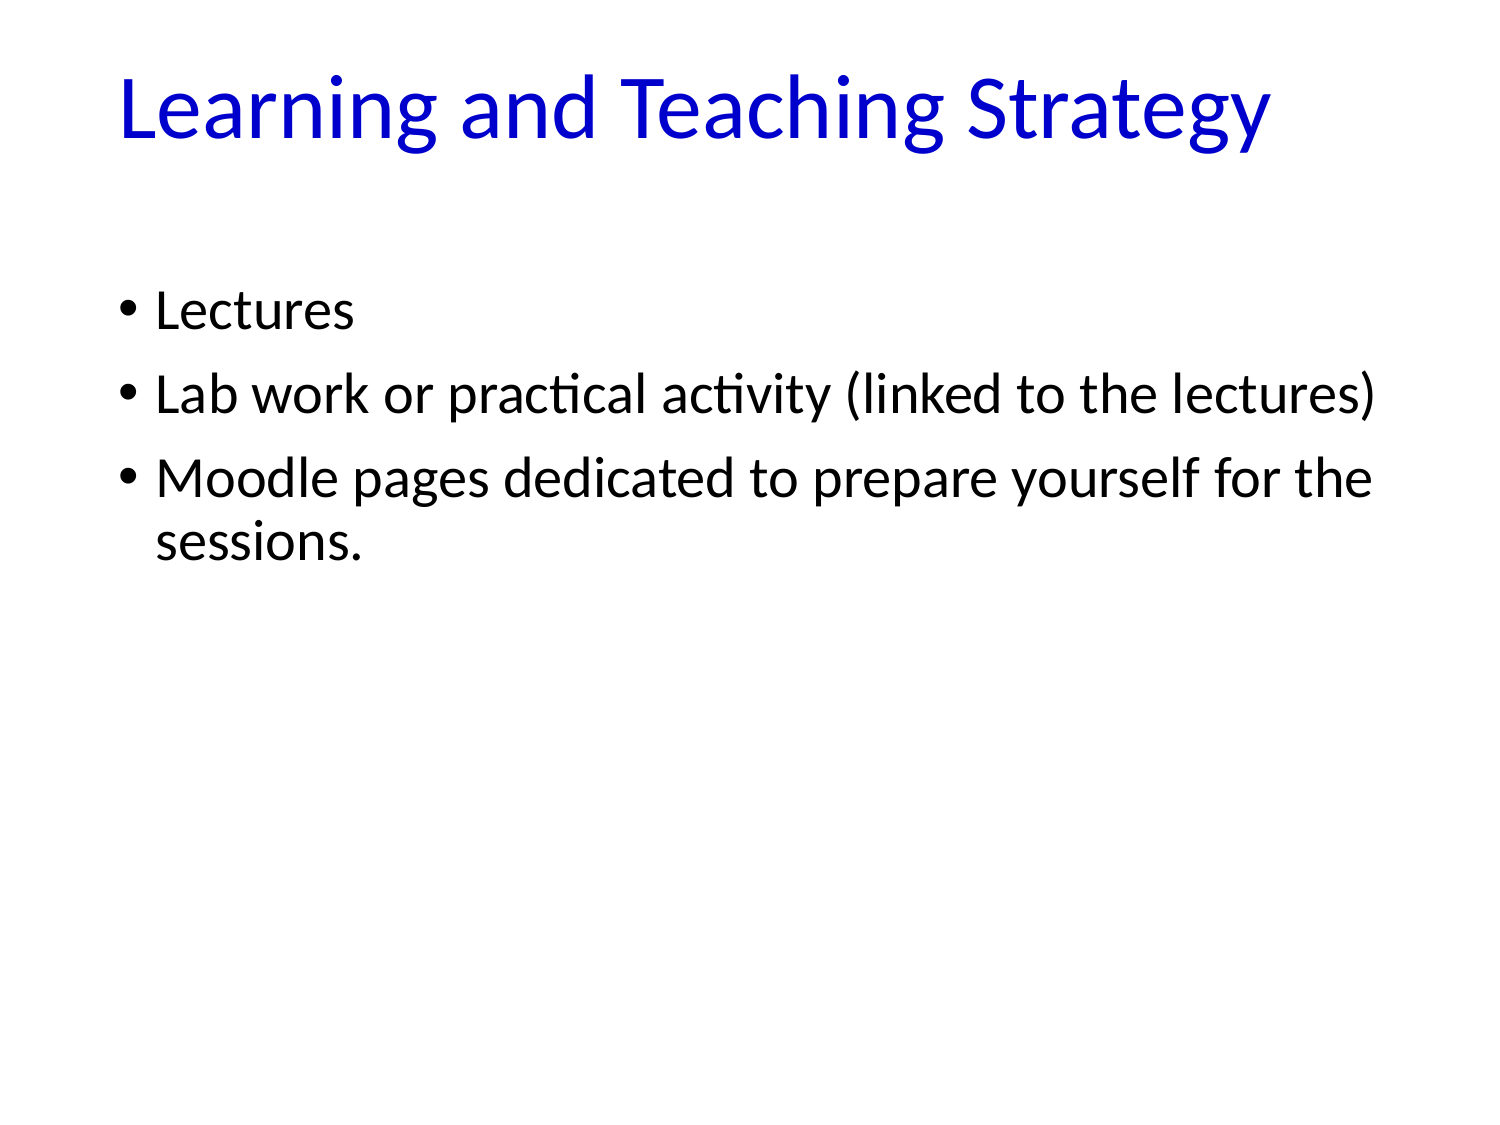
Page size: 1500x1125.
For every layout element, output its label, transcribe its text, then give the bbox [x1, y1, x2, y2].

title Learning and Teaching Strategy [103, 0, 1397, 218]
list Lectures Lab work or practical activity (linked to the lectures) Moodle pages dedicated to prepare yourself for the sessions. [103, 272, 1397, 984]
